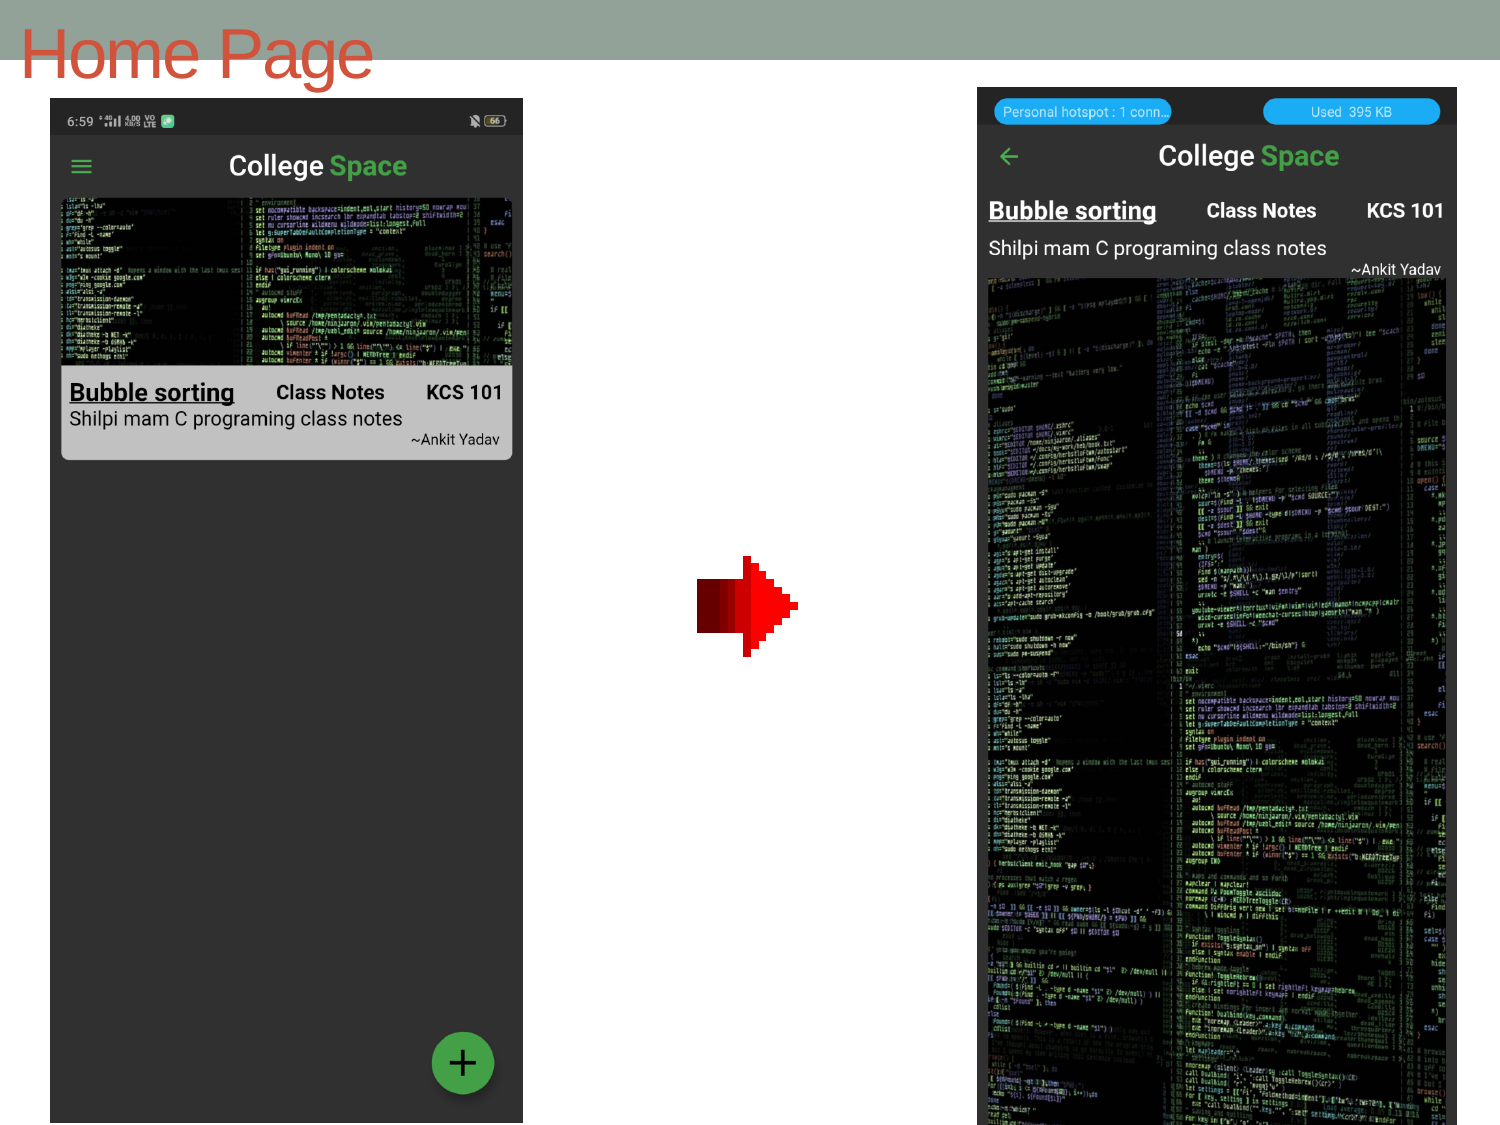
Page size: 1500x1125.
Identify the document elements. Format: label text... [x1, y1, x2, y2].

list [49, 98, 523, 1123]
picture [697, 556, 798, 658]
title Home Page [4, 0, 1500, 100]
picture [977, 87, 1457, 1125]
